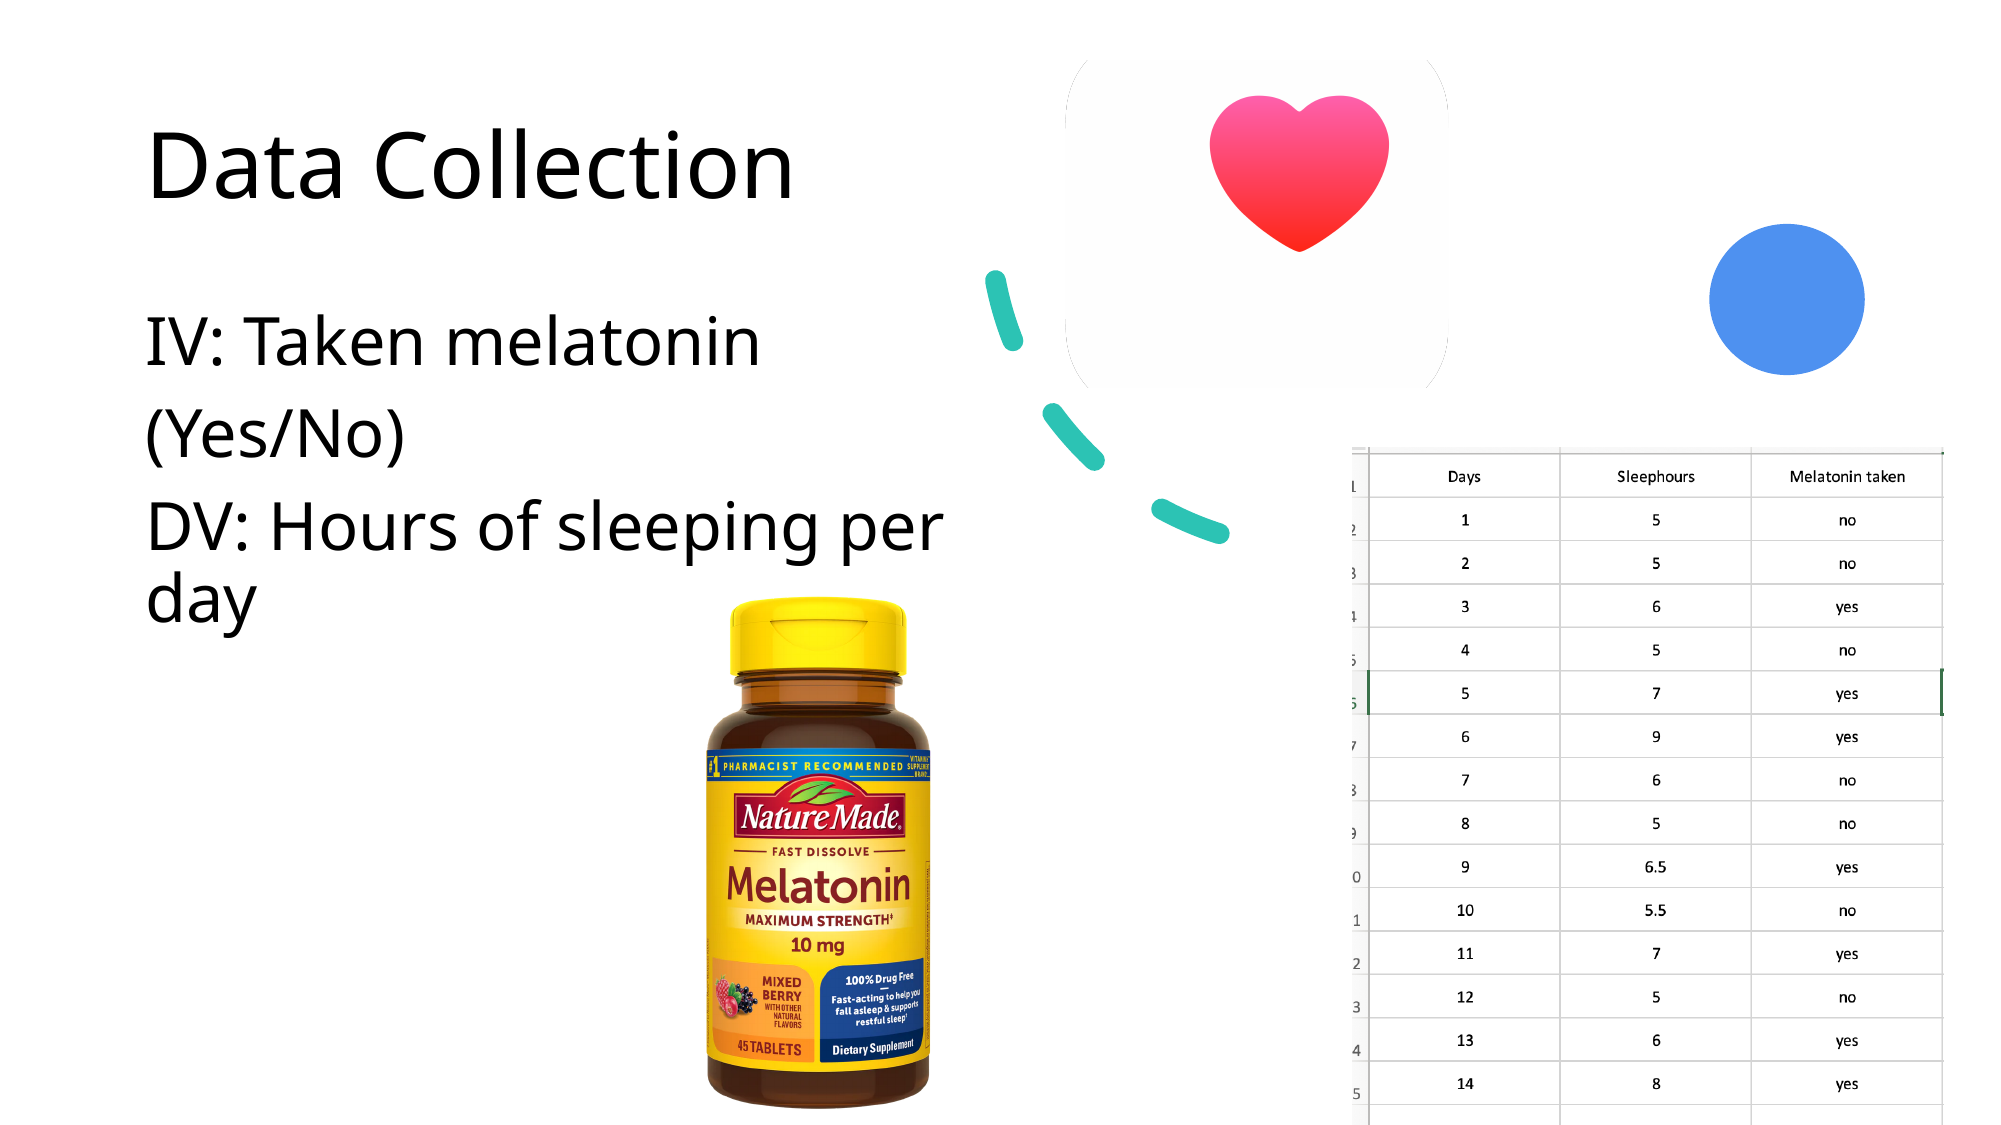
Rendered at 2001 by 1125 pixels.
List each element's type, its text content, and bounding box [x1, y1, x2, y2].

title Data Collection [137, 59, 979, 278]
list IV: Taken melatonin (Yes/No) DV: Hours of sleeping per day [137, 299, 974, 1015]
picture [1352, 447, 1944, 1125]
picture [557, 592, 1078, 1113]
picture [1064, 59, 1449, 388]
